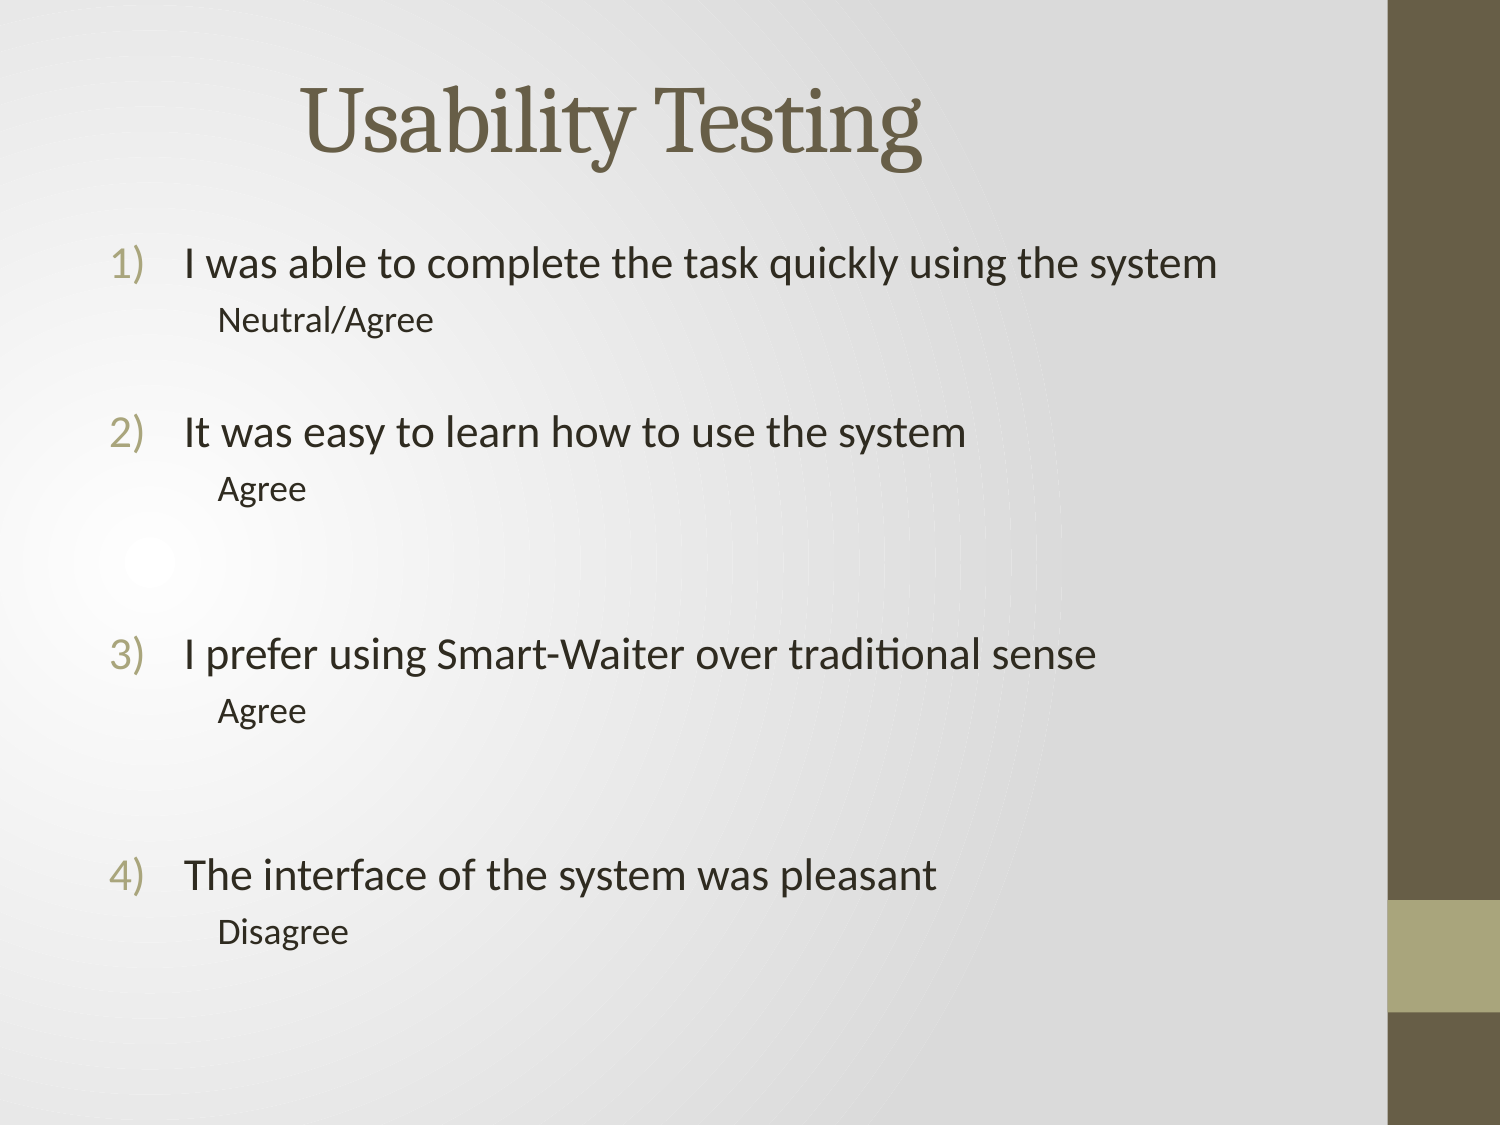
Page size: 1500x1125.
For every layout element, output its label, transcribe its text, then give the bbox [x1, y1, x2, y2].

list I was able to complete the task quickly using the system Neutral/Agree It was easy to learn how to use the system Agree I prefer using Smart-Waiter over traditional sense Agree The interface of the system was pleasant Disagree [75, 225, 1325, 1064]
title Usability Testing [134, 19, 1299, 208]
